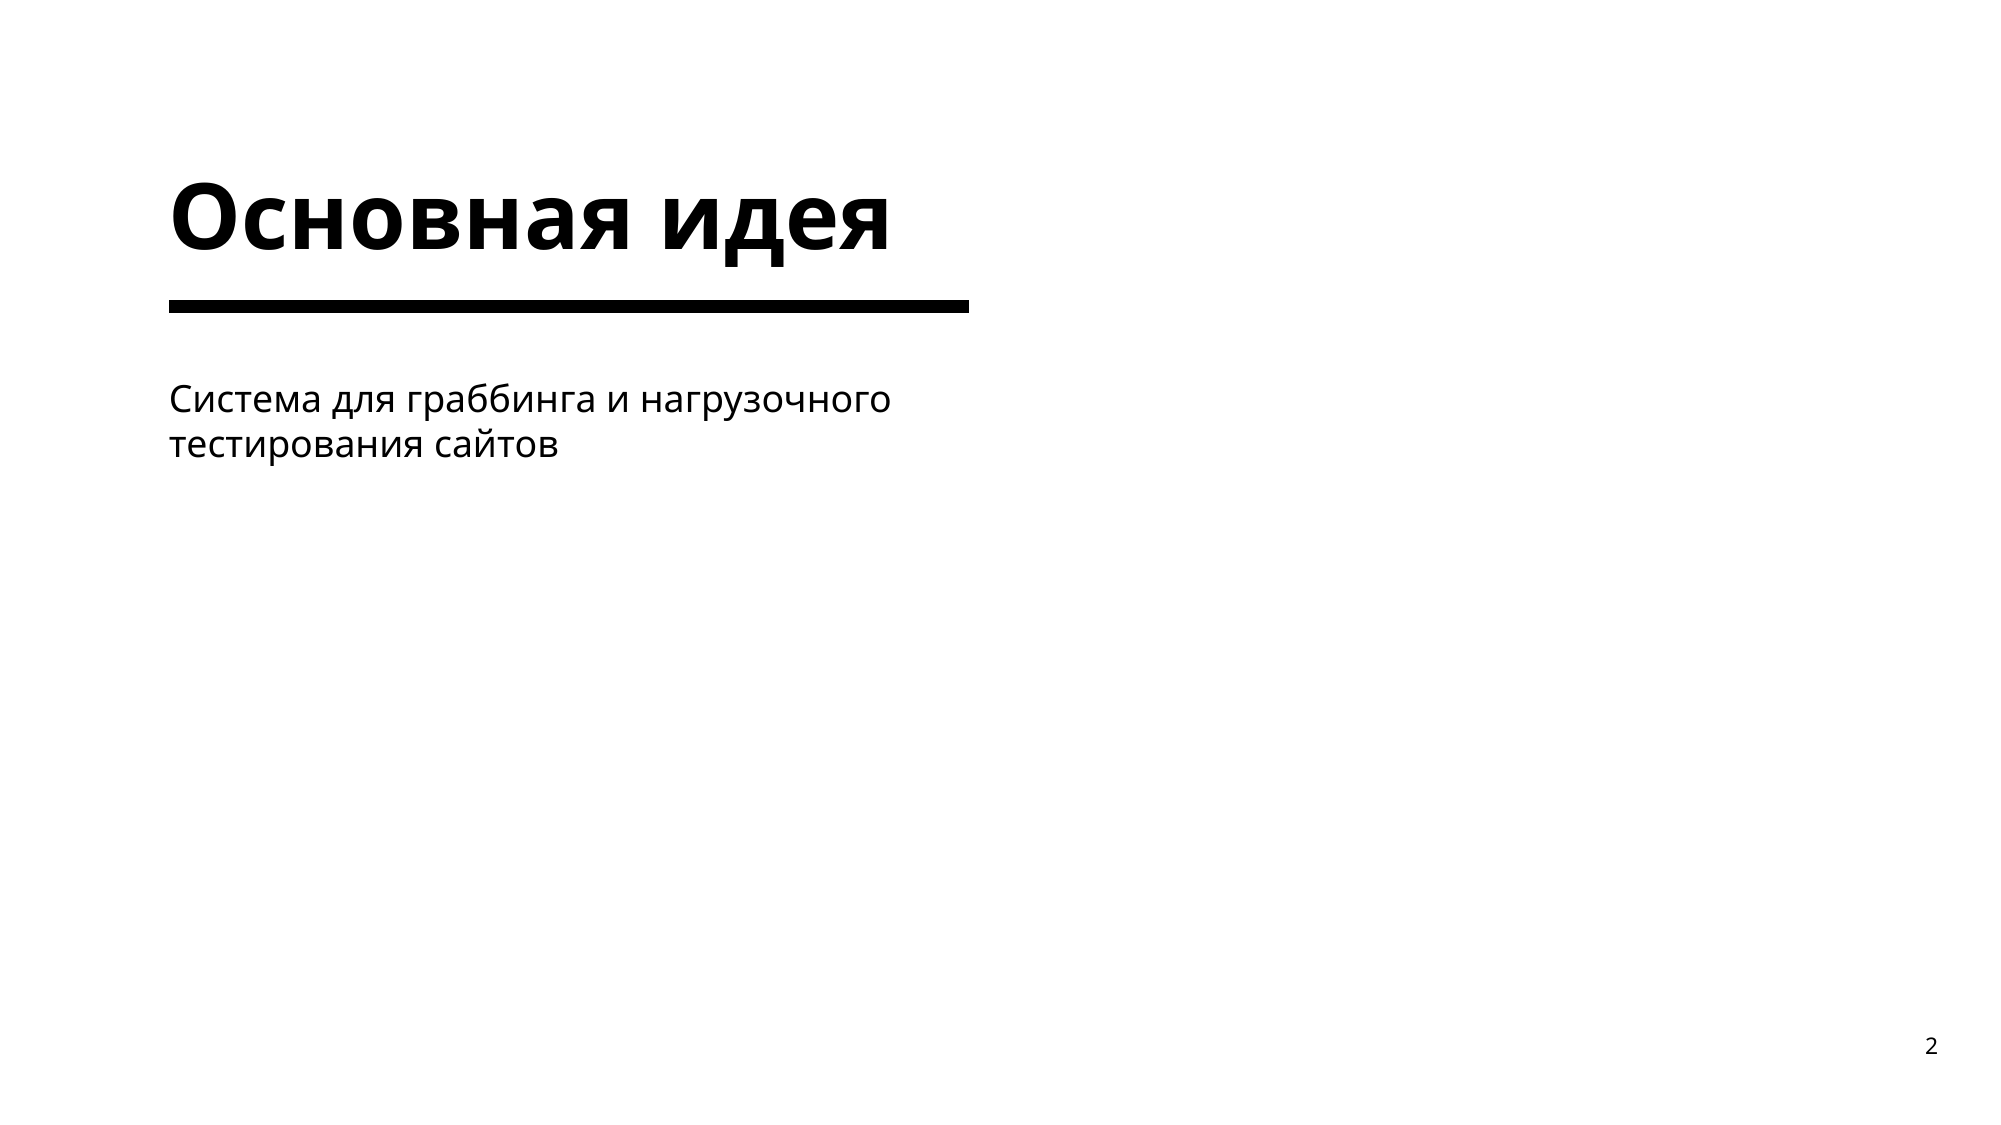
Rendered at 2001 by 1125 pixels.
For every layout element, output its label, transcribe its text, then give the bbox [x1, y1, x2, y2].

slide_number 2 [1885, 1032, 1954, 1063]
list Система для граббинга и нагрузочного тестирования сайтов [168, 375, 969, 961]
title Основная идея [168, 163, 969, 270]
